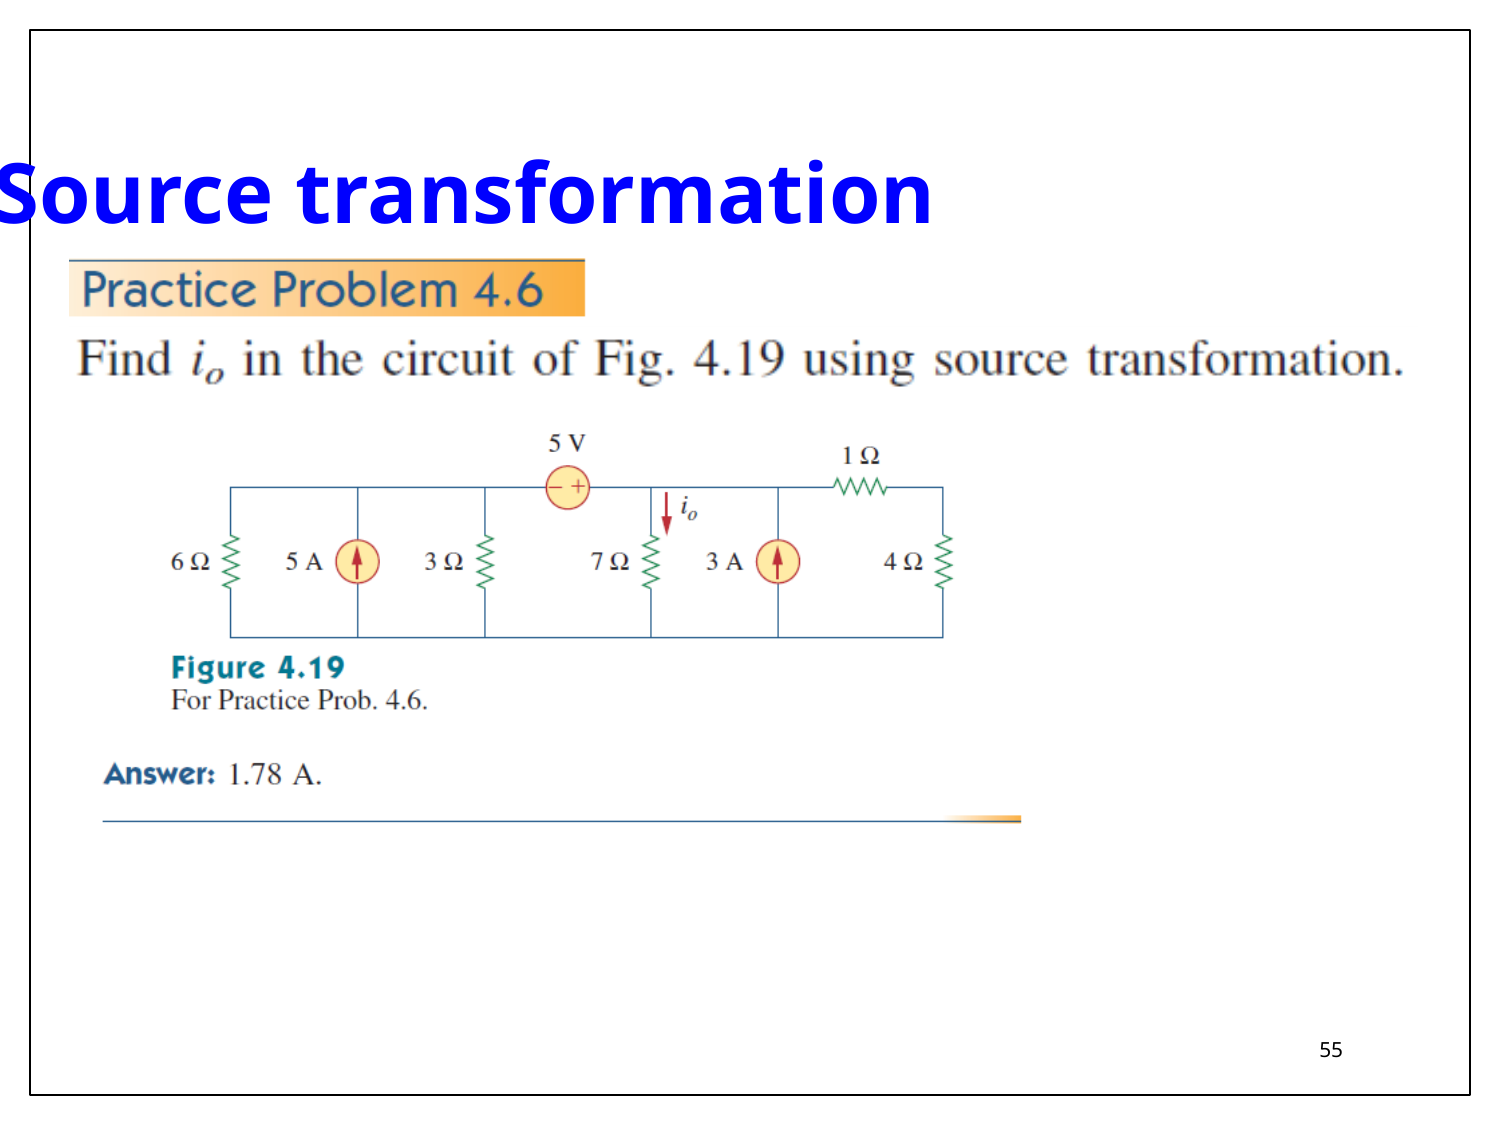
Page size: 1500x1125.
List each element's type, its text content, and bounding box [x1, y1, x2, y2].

text_box 3. Source transformation [0, 157, 952, 248]
slide_number 55 [1147, 1020, 1358, 1081]
picture [56, 254, 1418, 837]
